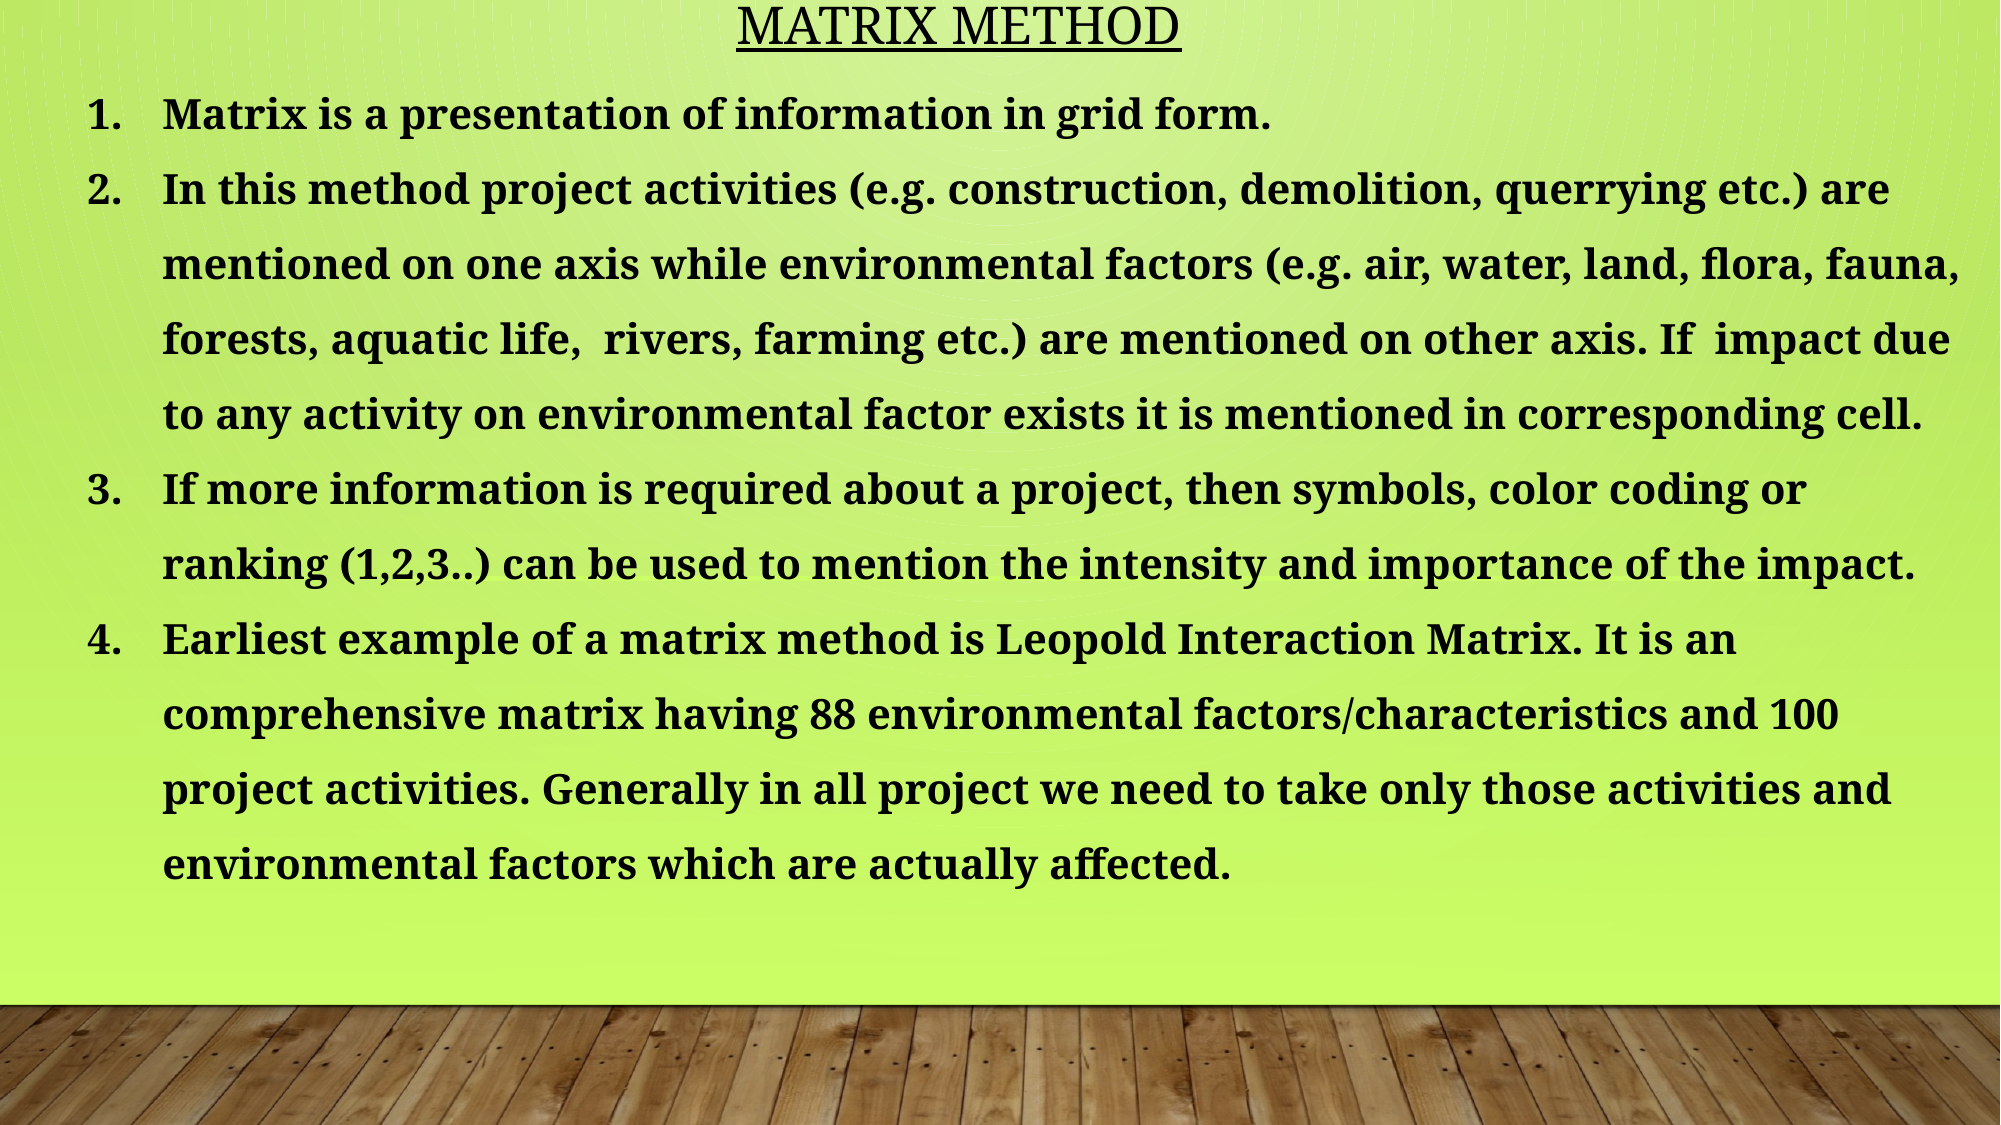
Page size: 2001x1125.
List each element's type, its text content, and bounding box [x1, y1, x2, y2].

title Matrix Method [591, 0, 1327, 55]
picture [0, 1005, 2000, 1125]
text_box Matrix is a presentation of information in grid form. In this method project activities (e.g. construction, demolition, querrying etc.) are mentioned on one axis while environmental factors (e.g. air, water, land, flora, fauna, forests, aquatic life, rivers, farming etc.) are mentioned on other axis. If impact due to any activity on environmental factor exists it is mentioned in corresponding cell. If more information is required about a project, then symbols, color coding or ranking (1,2,3..) can be used to mention the intensity and importance of the impact. Earliest example of a matrix method is Leopold Interaction Matrix. It is an comprehensive matrix having 88 environmental factors/characteristics and 100 project activities. Generally in all project we need to take only those activities and environmental factors which are actually affected. [72, 55, 1989, 896]
